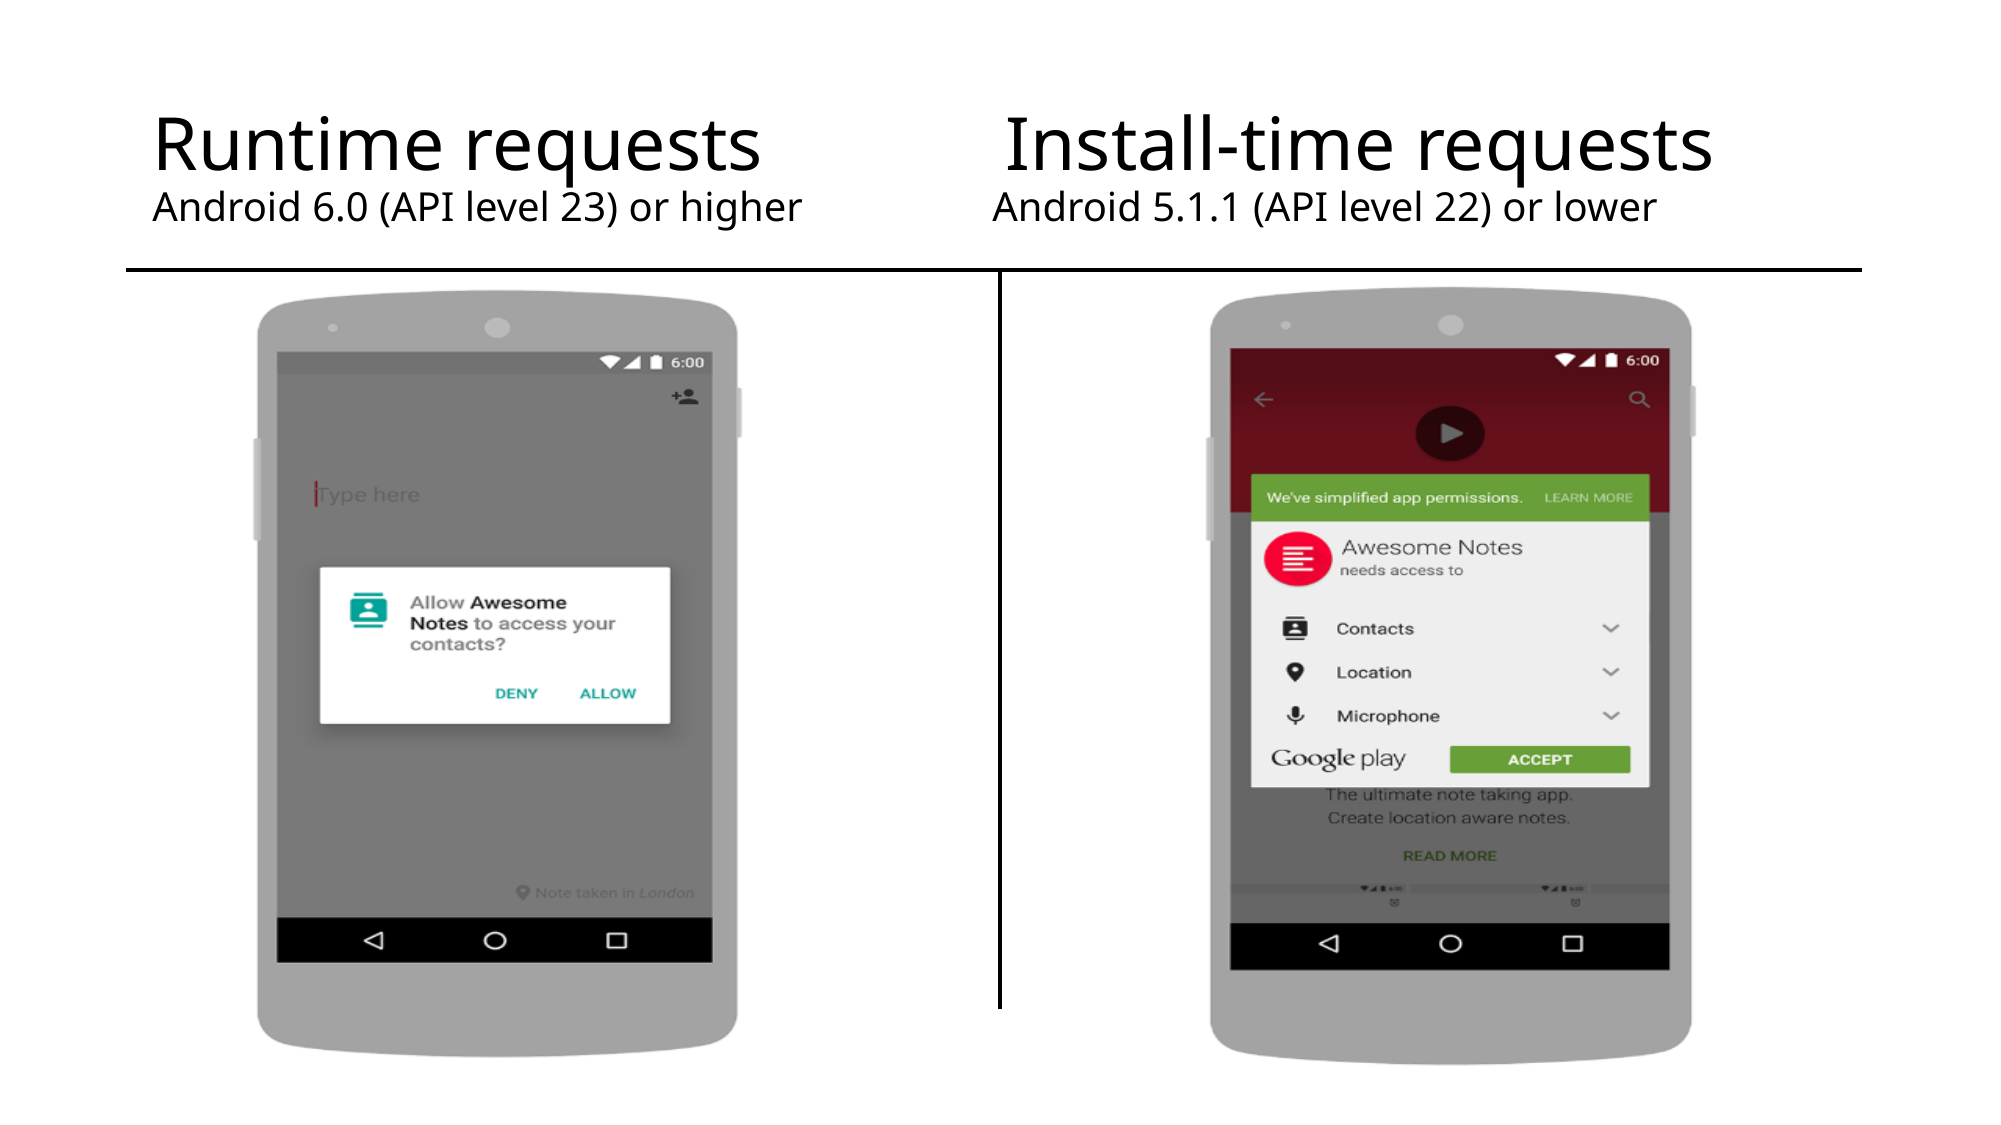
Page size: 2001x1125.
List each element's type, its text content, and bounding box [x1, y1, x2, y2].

picture [219, 271, 774, 1065]
picture [1189, 277, 1726, 1073]
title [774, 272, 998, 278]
title Runtime requests Install-time requests Android 6.0 (API level 23) or higher Android 5.1.1 (API level 22) or lower [137, 59, 1863, 269]
title Runtime requests Install-time requests Android 6.0 (API level 23) or higher Android 5.1.1 (API level 22) or lower [1002, 271, 1863, 278]
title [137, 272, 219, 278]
